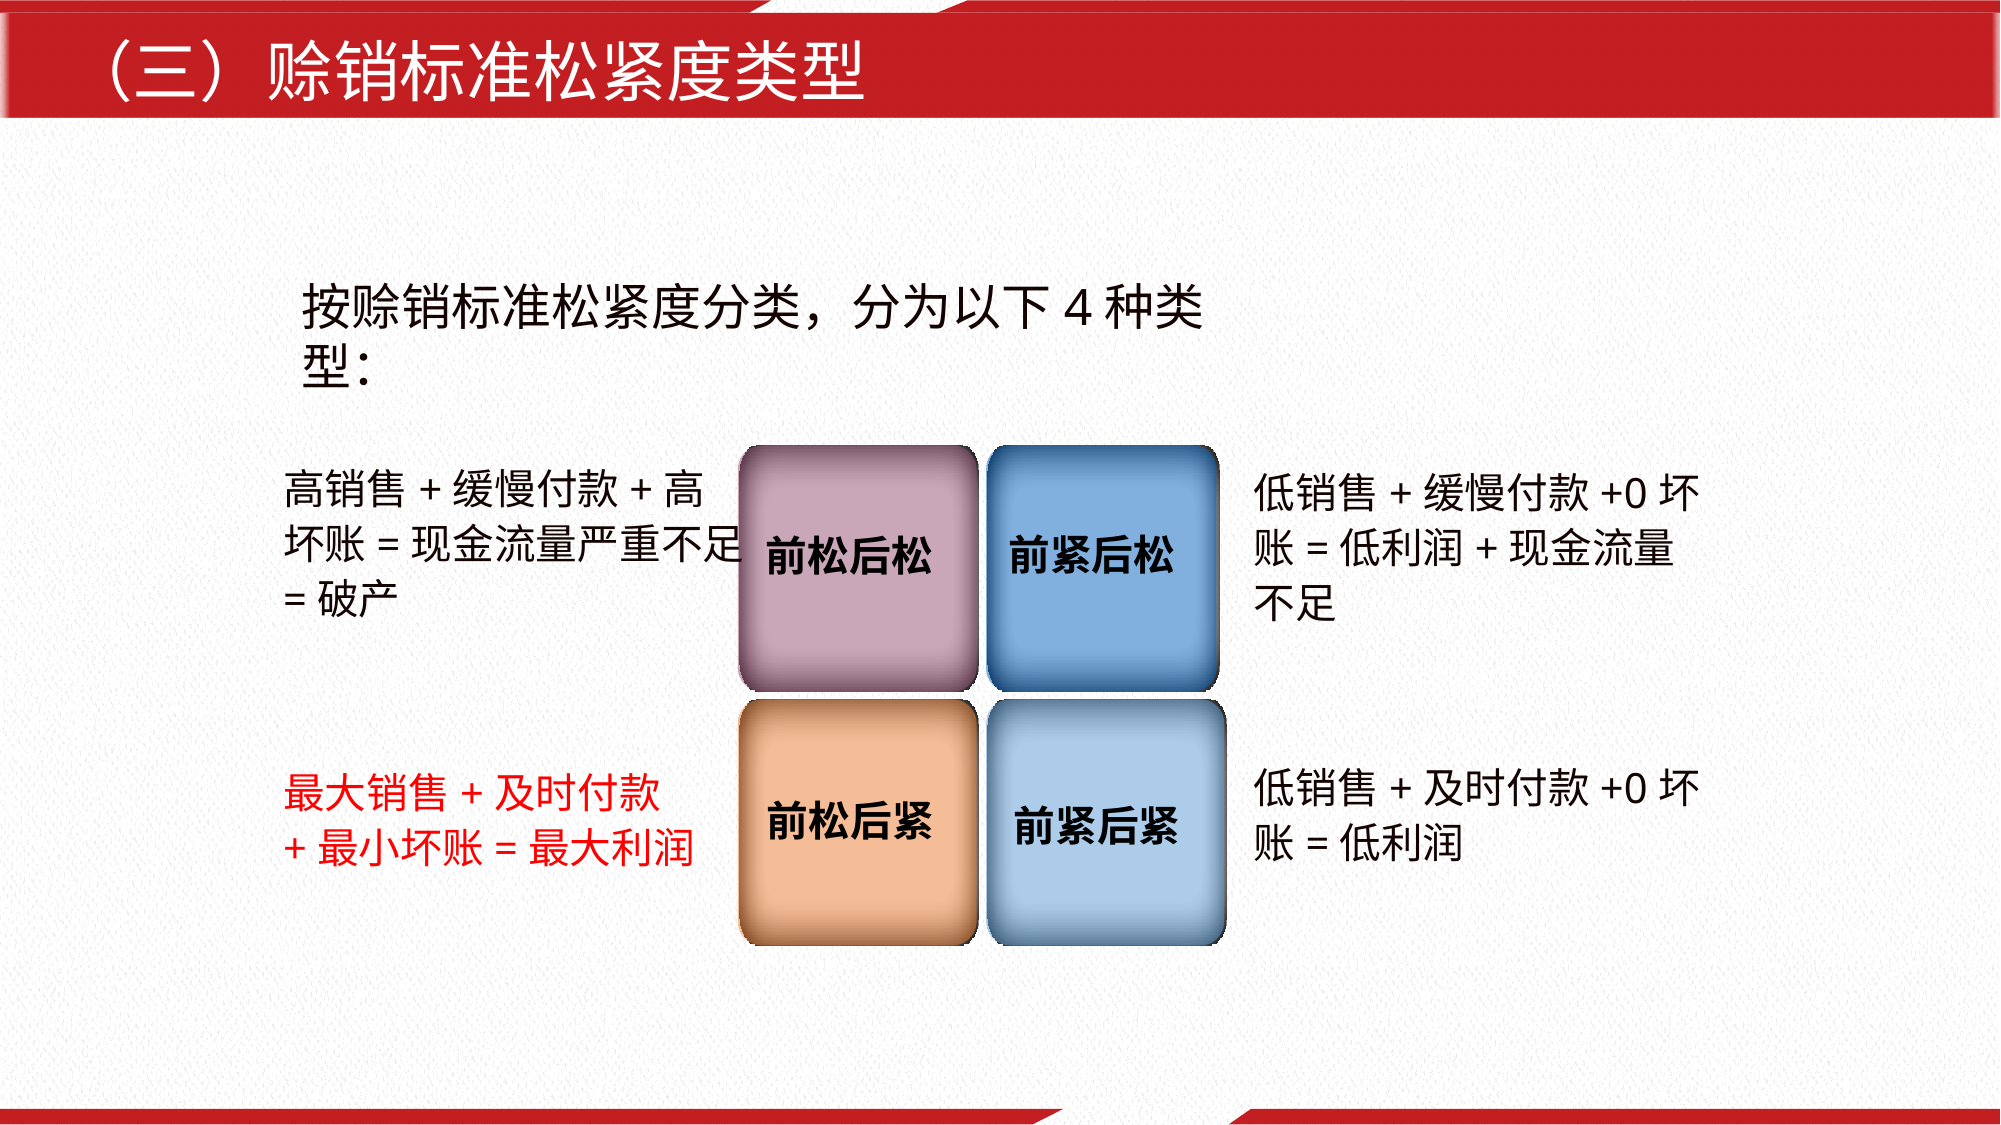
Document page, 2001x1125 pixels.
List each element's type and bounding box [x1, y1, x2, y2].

text_box [0, 0, 2000, 12]
picture [0, 12, 2000, 118]
text_box [0, 118, 2000, 1125]
text_box [268, 268, 1732, 946]
